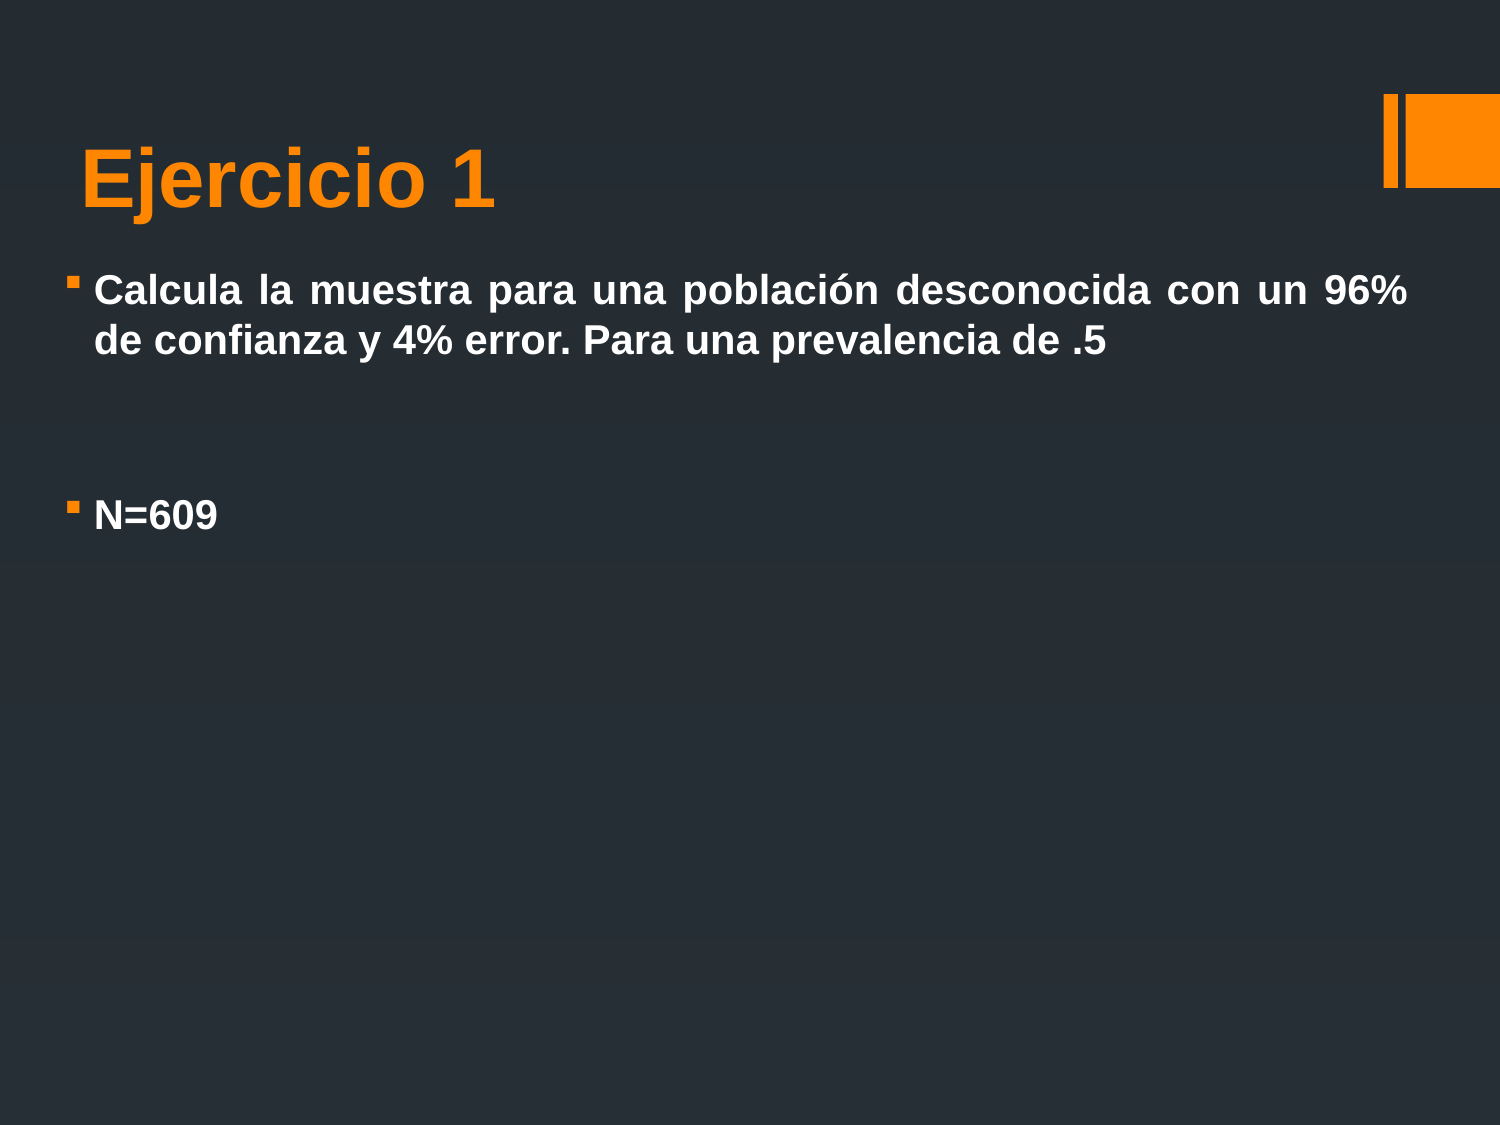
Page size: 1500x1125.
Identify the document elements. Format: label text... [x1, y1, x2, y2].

list Calcula la muestra para una población desconocida con un 96% de confianza y 4% error. Para una prevalencia de .5 N=609 [41, 255, 1424, 1071]
title Ejercicio 1 [64, 101, 514, 233]
